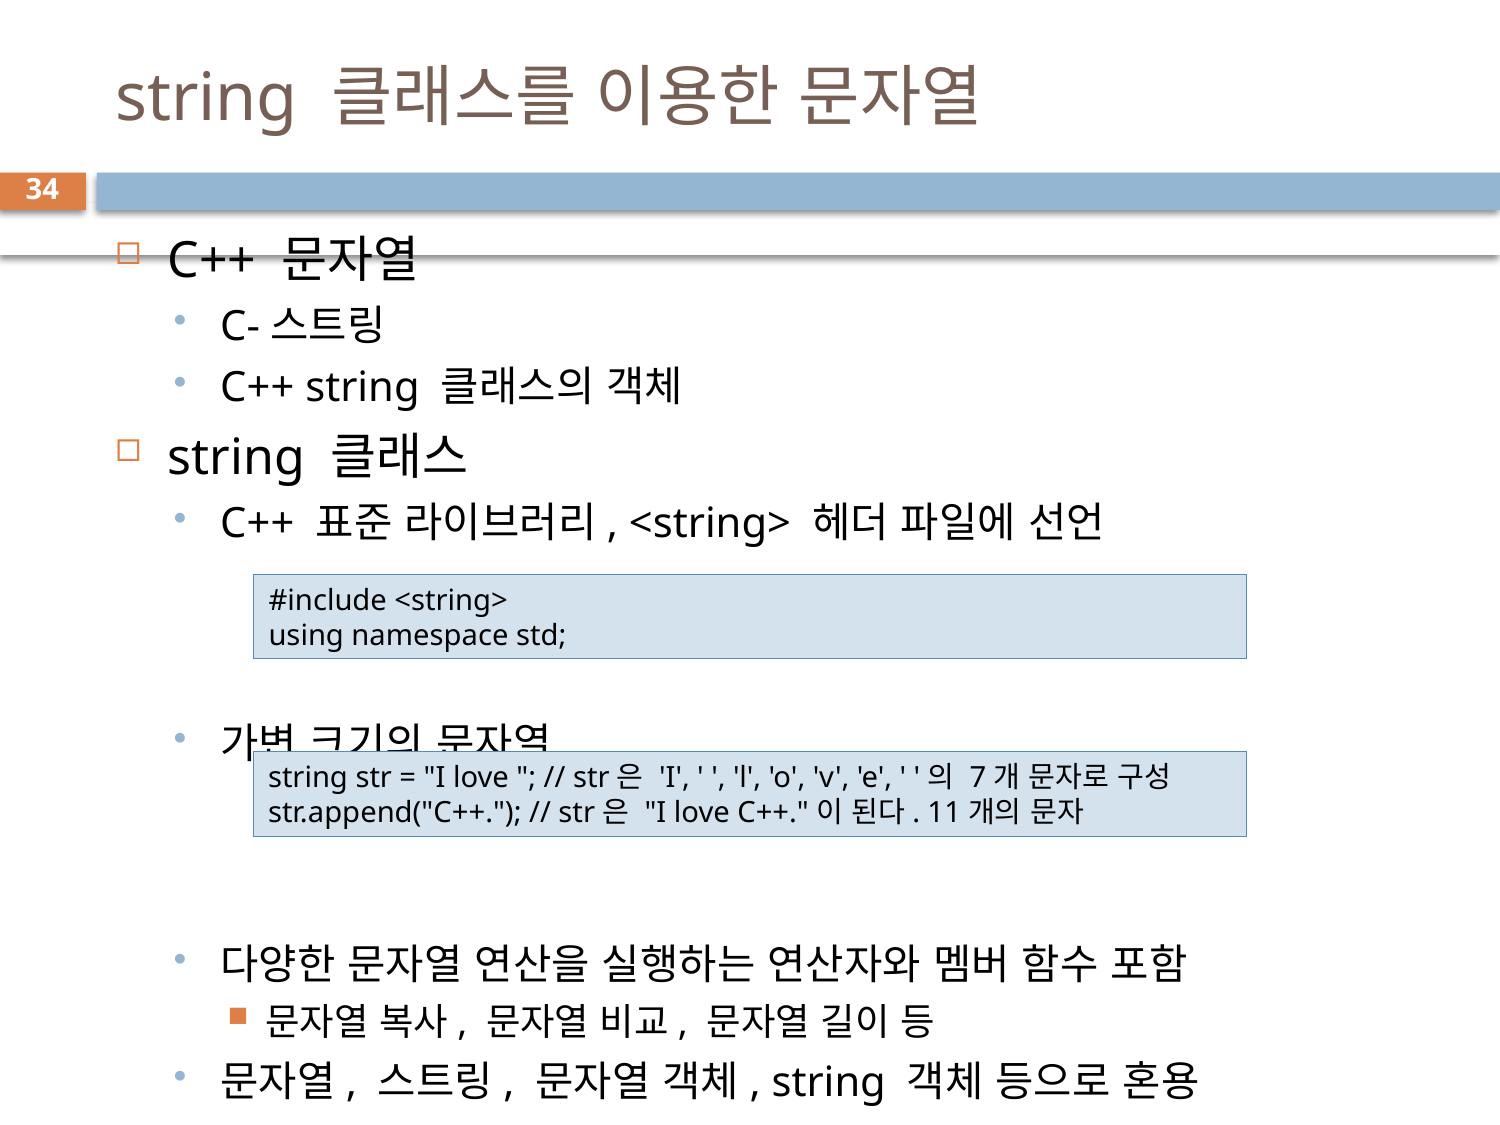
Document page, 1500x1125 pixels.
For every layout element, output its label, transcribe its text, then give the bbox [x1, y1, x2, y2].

title string 클래스를 이용한 문자열 [100, 37, 1438, 149]
text_box #include <string> using namespace std; [253, 574, 1247, 659]
list C++ 문자열 C-스트링 C++ string 클래스의 객체 string 클래스 C++ 표준 라이브러리, <string> 헤더 파일에 선언 가변 크기의 문자열 다양한 문자열 연산을 실행하는 연산자와 멤버 함수 포함 문자열 복사, 문자열 비교, 문자열 길이 등 문자열, 스트링, 문자열 객체, string 객체 등으로 혼용 [100, 219, 1438, 1106]
slide_number 34 [0, 170, 87, 211]
text_box string str = "I love "; // str은 'I', ' ', 'l', 'o', 'v', 'e', ' '의 7개 문자로 구성 str.append("C++."); // str은 "I love C++."이 된다. 11개의 문자 [253, 751, 1247, 837]
